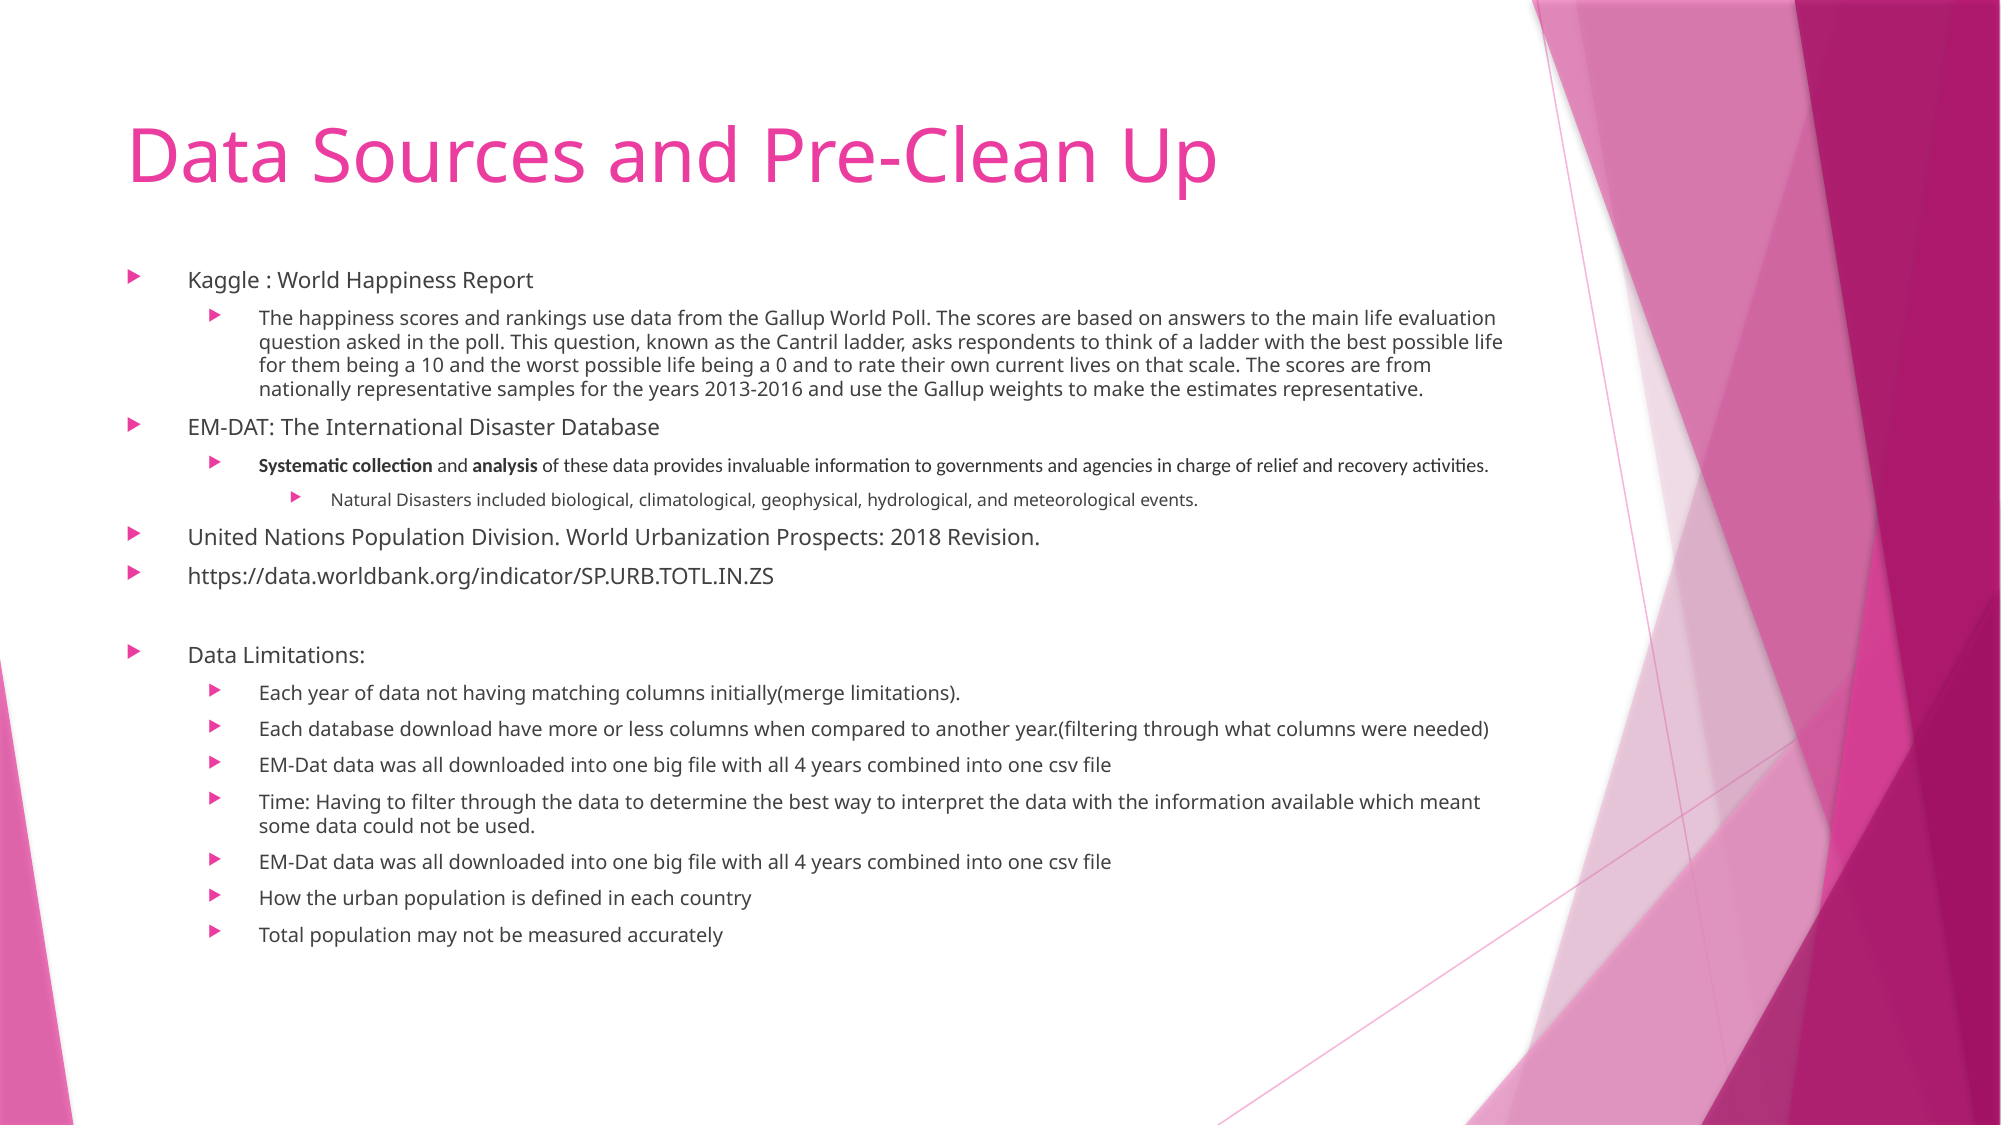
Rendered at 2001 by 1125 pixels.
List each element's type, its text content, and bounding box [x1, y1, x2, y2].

list Kaggle : World Happiness Report The happiness scores and rankings use data from the Gallup World Poll. The scores are based on answers to the main life evaluation question asked in the poll. This question, known as the Cantril ladder, asks respondents to think of a ladder with the best possible life for them being a 10 and the worst possible life being a 0 and to rate their own current lives on that scale. The scores are from nationally representative samples for the years 2013-2016 and use the Gallup weights to make the estimates representative. EM-DAT: The International Disaster Database Systematic collection and analysis of these data provides invaluable information to governments and agencies in charge of relief and recovery activities. Natural Disasters included biological, climatological, geophysical, hydrological, and meteorological events. United Nations Population Division. World Urbanization Prospects: 2018 Revision. https://data.worldbank.org/indicator/SP.URB.TOTL.IN.ZS Data Limitations: Each year of data not having matching columns initially(merge limitations). Each database download have more or less columns when compared to another year.(filtering through what columns were needed) EM-Dat data was all downloaded into one big file with all 4 years combined into one csv file Time: Having to filter through the data to determine the best way to interpret the data with the information available which meant some data could not be used. EM-Dat data was all downloaded into one big file with all 4 years combined into one csv file How the urban population is defined in each country Total population may not be measured accurately [111, 258, 1522, 985]
title Data Sources and Pre-Clean Up [111, 99, 1522, 258]
